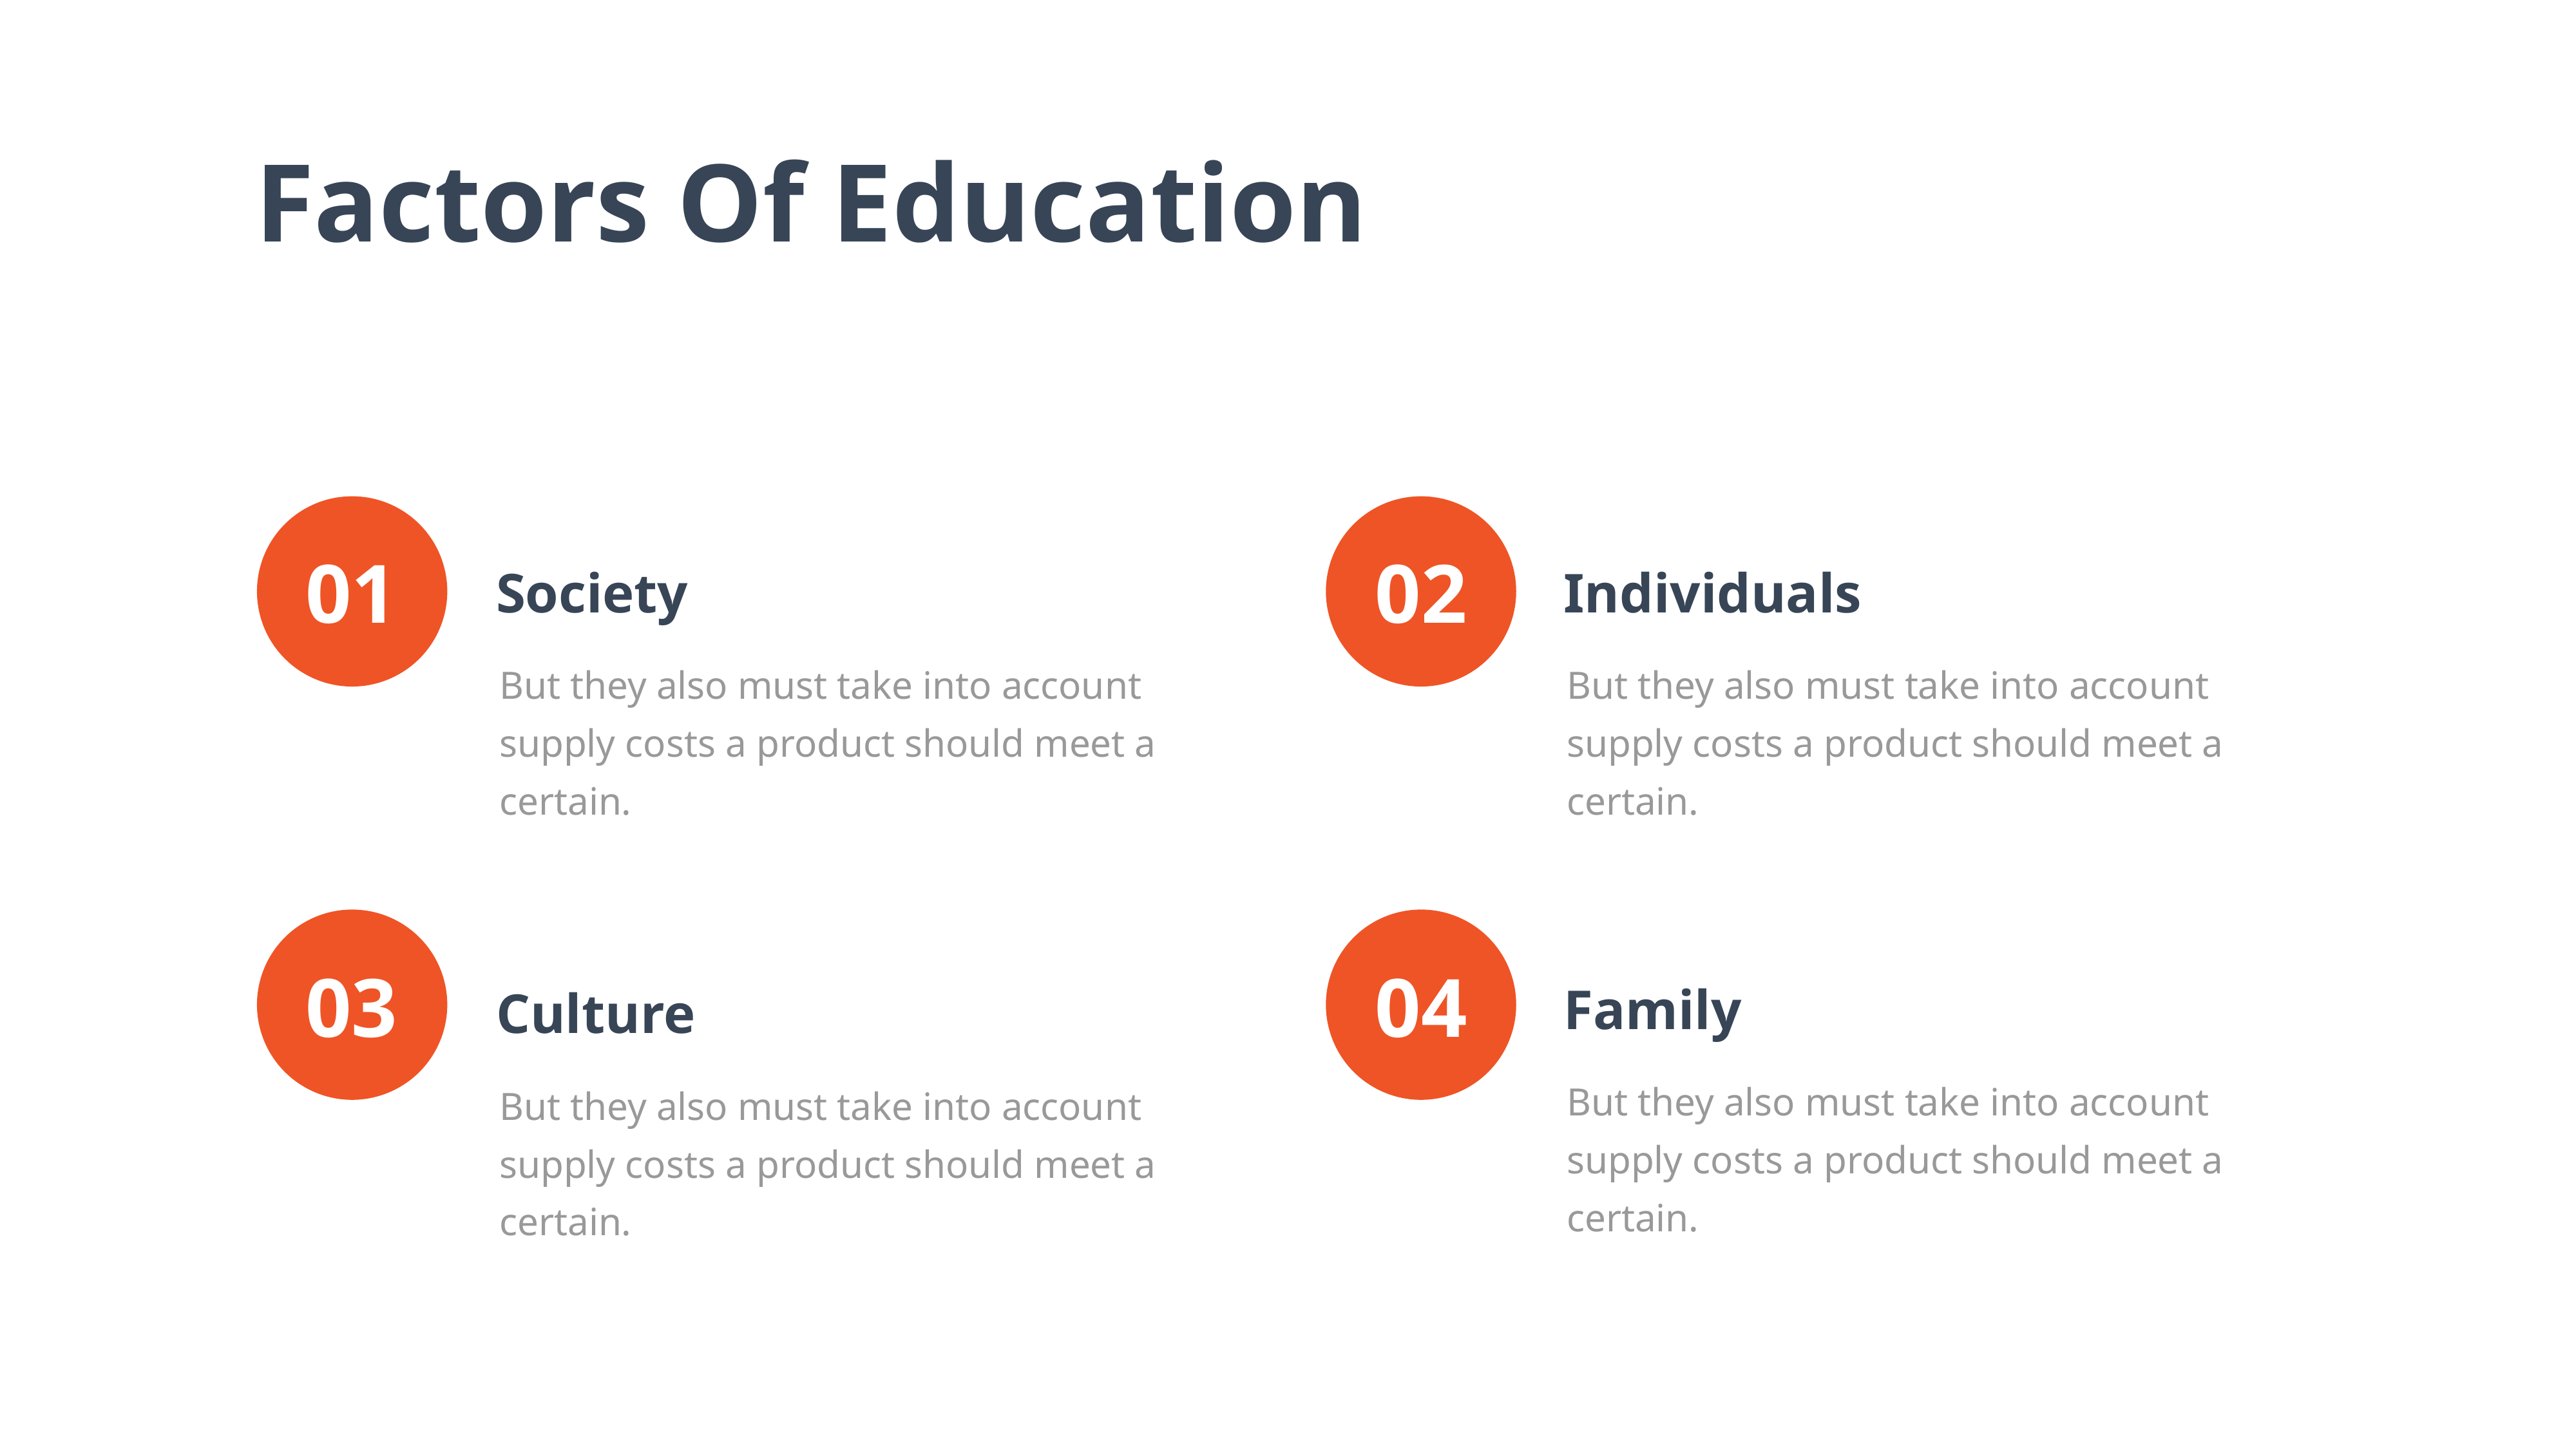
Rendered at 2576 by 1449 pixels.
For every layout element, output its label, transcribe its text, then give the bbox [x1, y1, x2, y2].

text_box Culture [486, 974, 948, 1049]
text_box Factors Of Education [245, 129, 1574, 269]
text_box 04 [1326, 952, 1516, 1059]
text_box But they also must take into account supply costs a product should meet a certain. [1543, 638, 2331, 834]
text_box 02 [1326, 537, 1516, 644]
text_box [1340, 644, 1502, 688]
text_box 01 [256, 537, 447, 644]
text_box [272, 909, 432, 952]
text_box Family [1554, 971, 2016, 1045]
text_box [272, 644, 432, 688]
text_box But they also must take into account supply costs a product should meet a certain. [476, 1058, 1263, 1255]
text_box But they also must take into account supply costs a product should meet a certain. [476, 638, 1263, 834]
text_box [273, 495, 432, 537]
text_box But they also must take into account supply costs a product should meet a certain. [1543, 1054, 2331, 1251]
text_box [1342, 495, 1500, 537]
text_box Society [486, 554, 948, 628]
text_box Individuals [1554, 554, 2016, 628]
text_box [1340, 909, 1502, 952]
text_box [272, 1059, 432, 1101]
text_box 03 [256, 952, 447, 1059]
text_box [1342, 1059, 1500, 1101]
